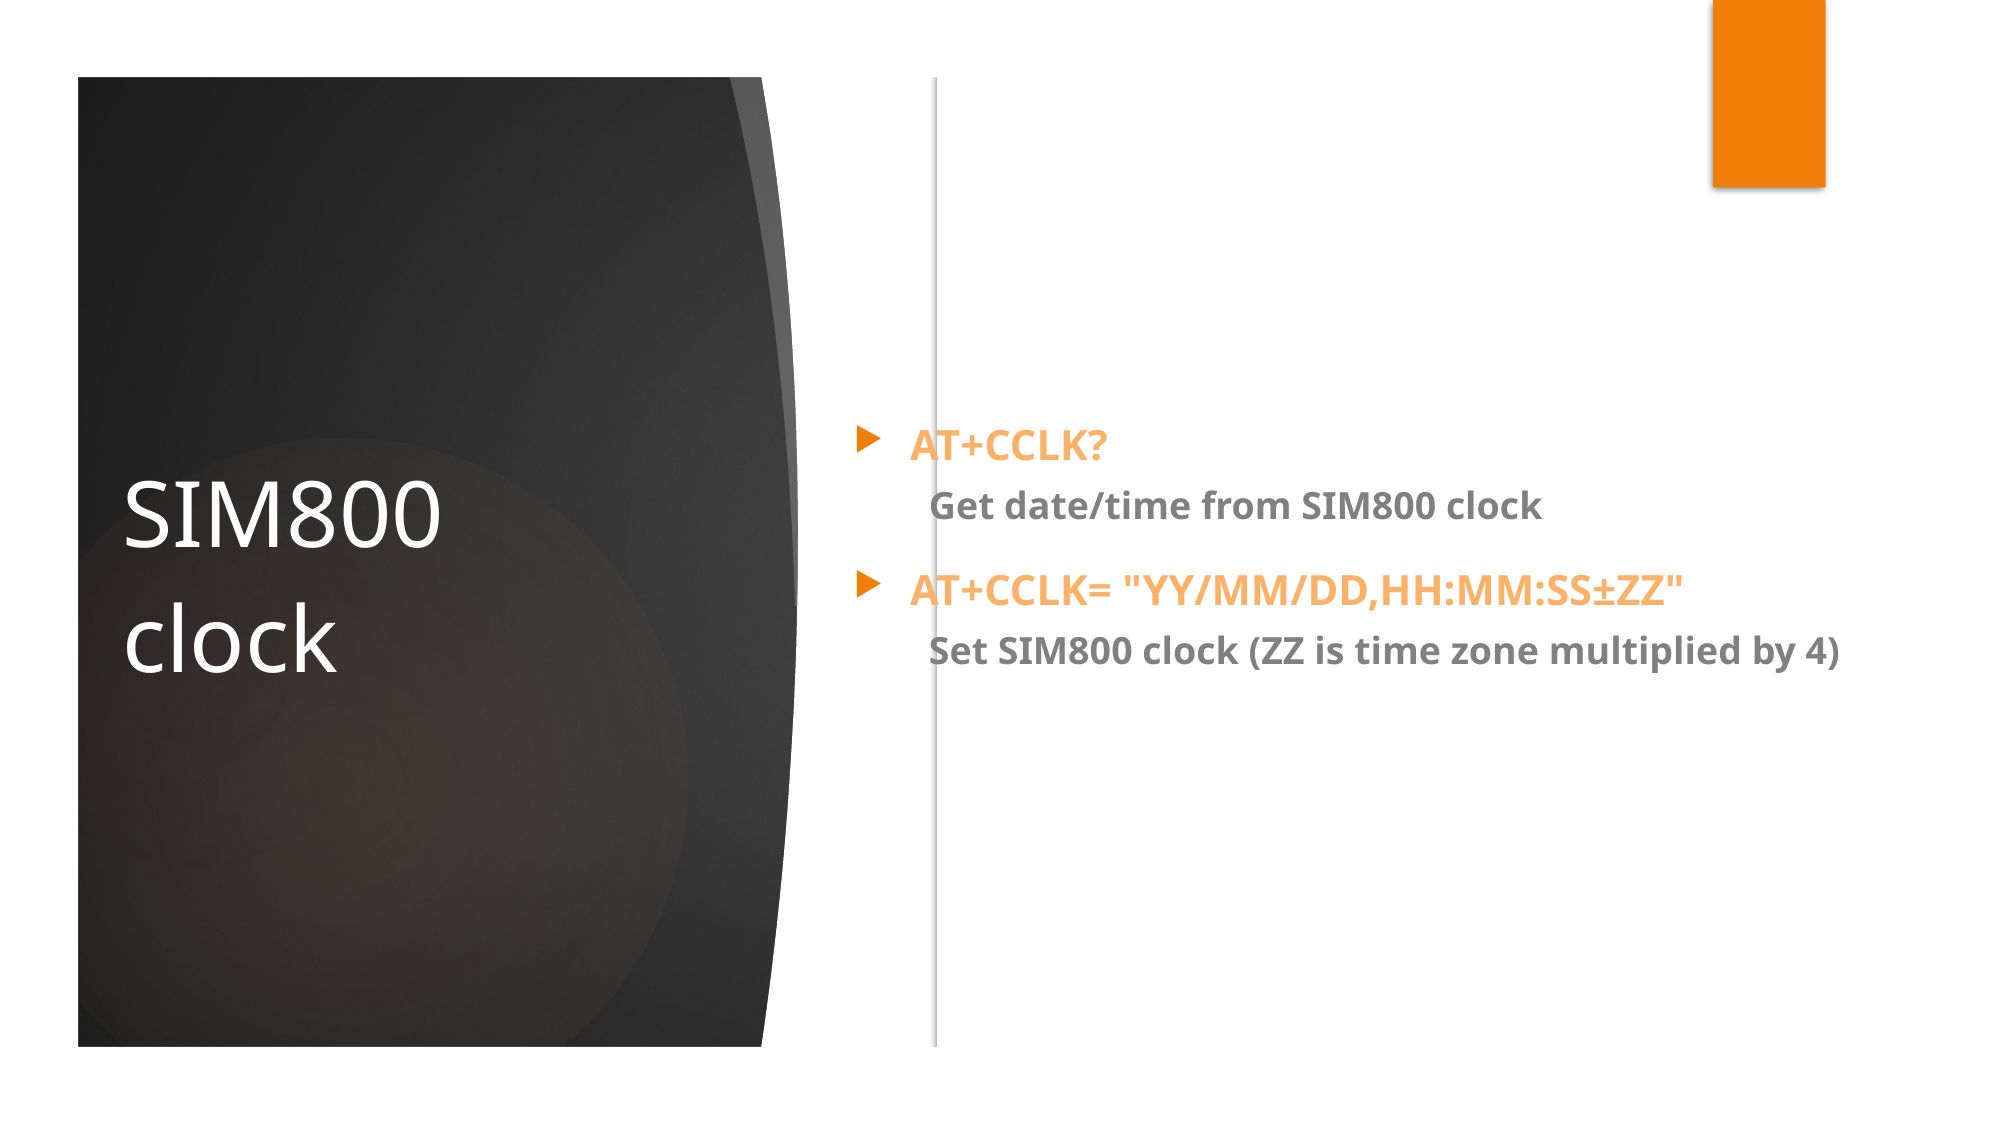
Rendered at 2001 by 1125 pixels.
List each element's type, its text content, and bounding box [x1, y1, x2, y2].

list AT+CCLK? Get date/time from SIM800 clock AT+CCLK= "yy/MM/dd,hh:mm:sS±zz" Set SIM800 clock (ZZ is time zone multiplied by 4) [836, 75, 1944, 1074]
title SIM800 clock [107, 212, 731, 936]
